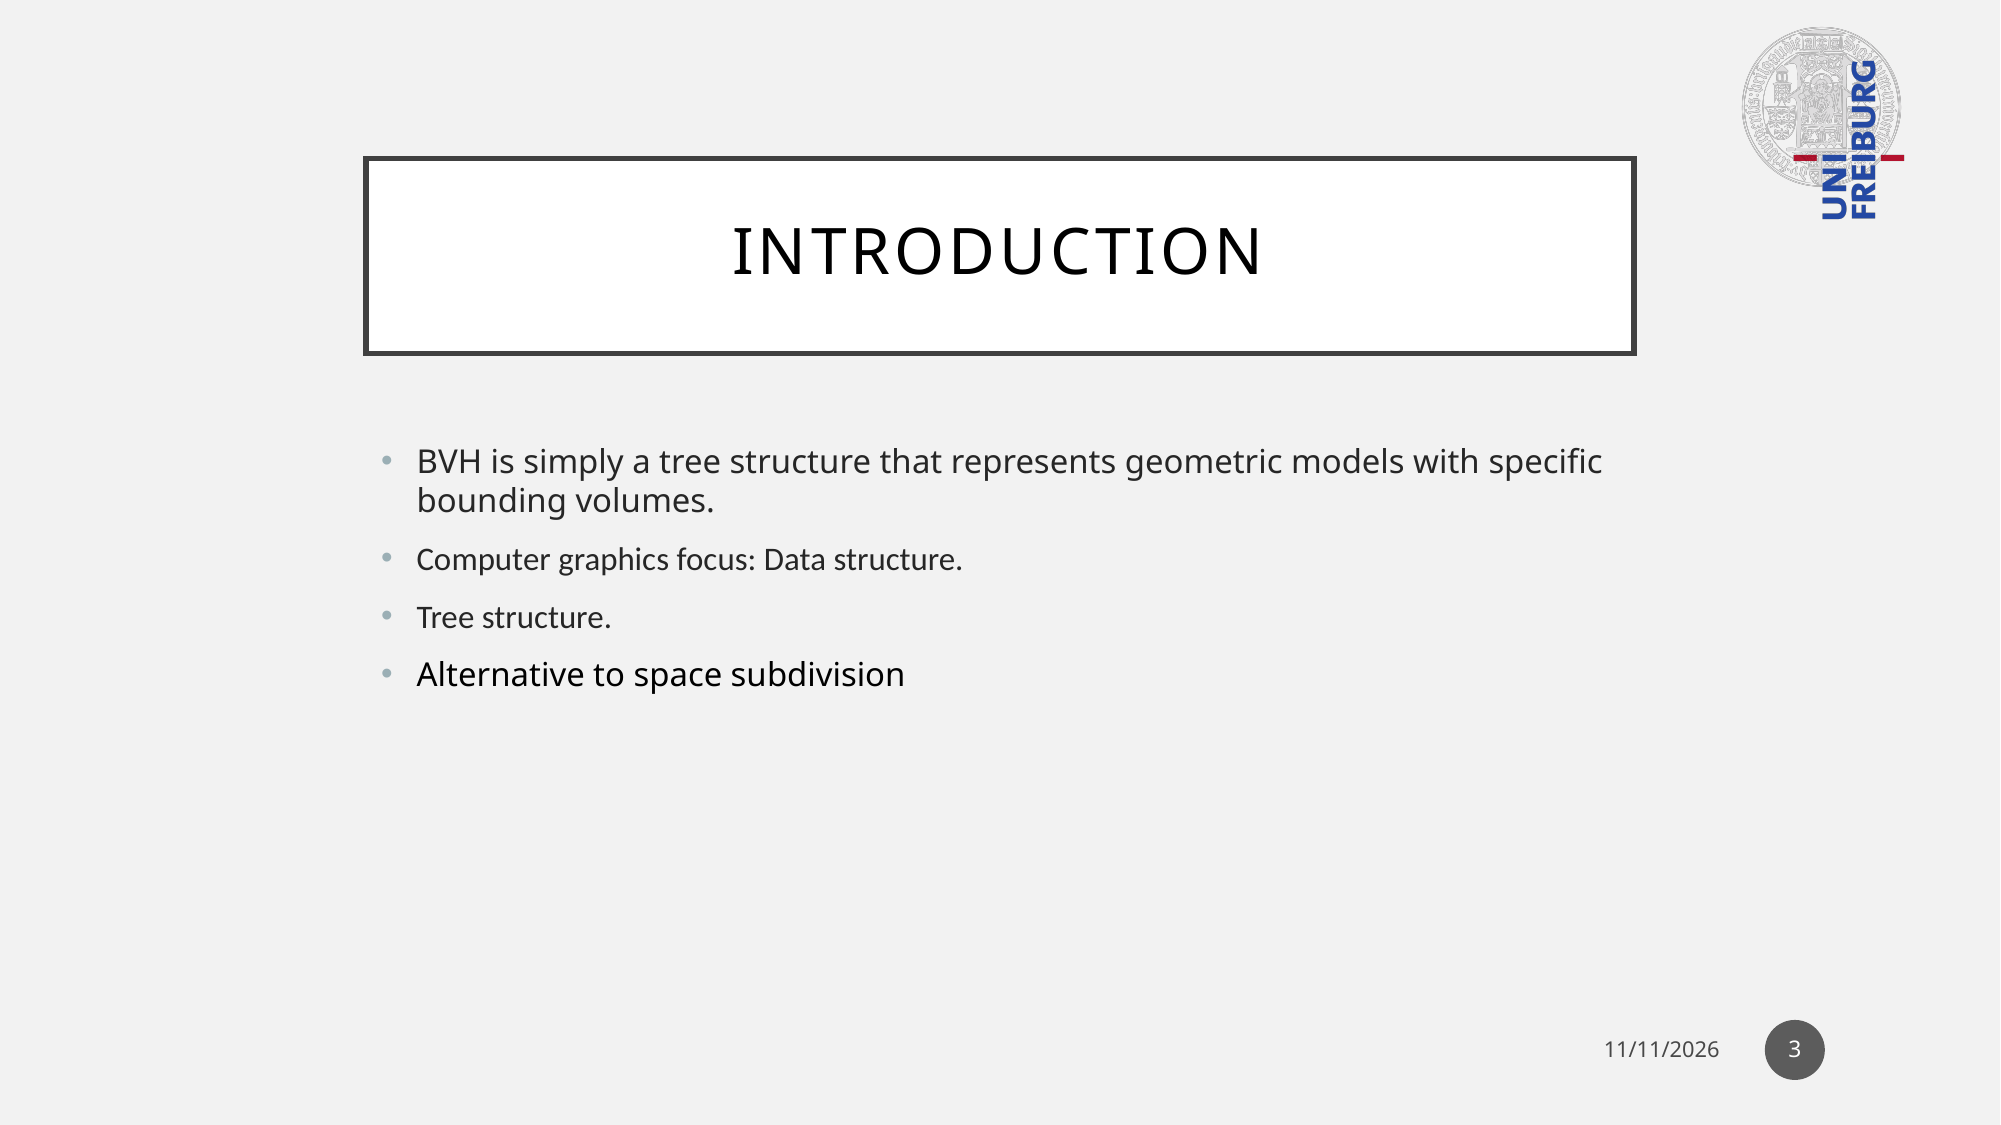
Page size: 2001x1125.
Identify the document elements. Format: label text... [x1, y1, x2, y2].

title Introduction [363, 156, 1637, 356]
list BVH is simply a tree structure that represents geometric models with specific bounding volumes. Computer graphics focus: Data structure. Tree structure. Alternative to space subdivision [366, 432, 1634, 701]
picture [1737, 22, 1909, 224]
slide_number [1283, 1023, 1735, 1077]
slide_number 3 [1764, 1019, 1825, 1080]
